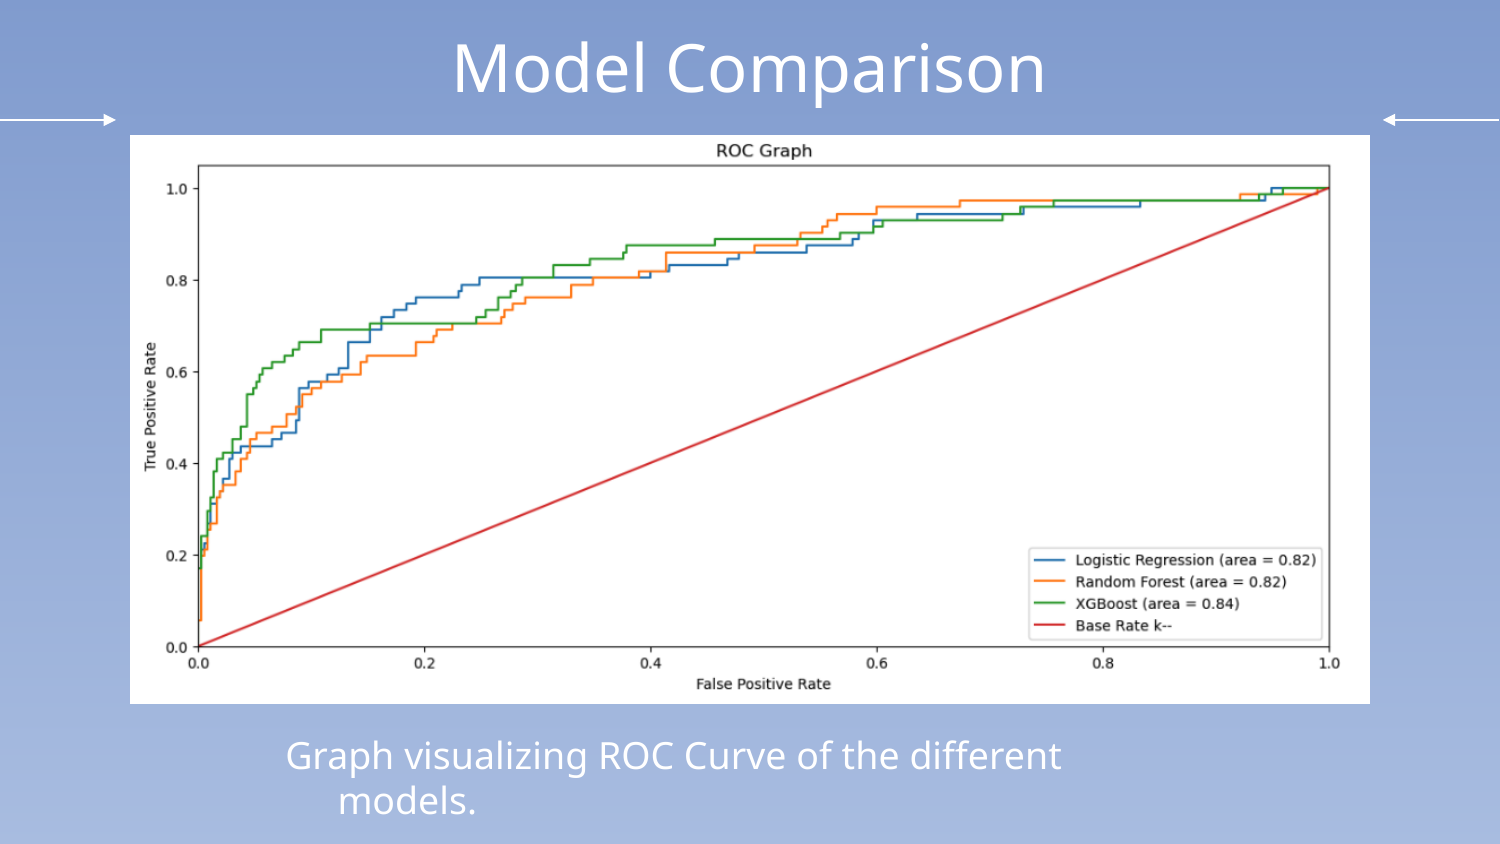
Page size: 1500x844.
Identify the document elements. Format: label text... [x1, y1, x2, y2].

picture [130, 135, 1370, 705]
title Model Comparison [116, 11, 1383, 90]
subtitle Graph visualizing ROC Curve of the different models. [247, 716, 1223, 794]
